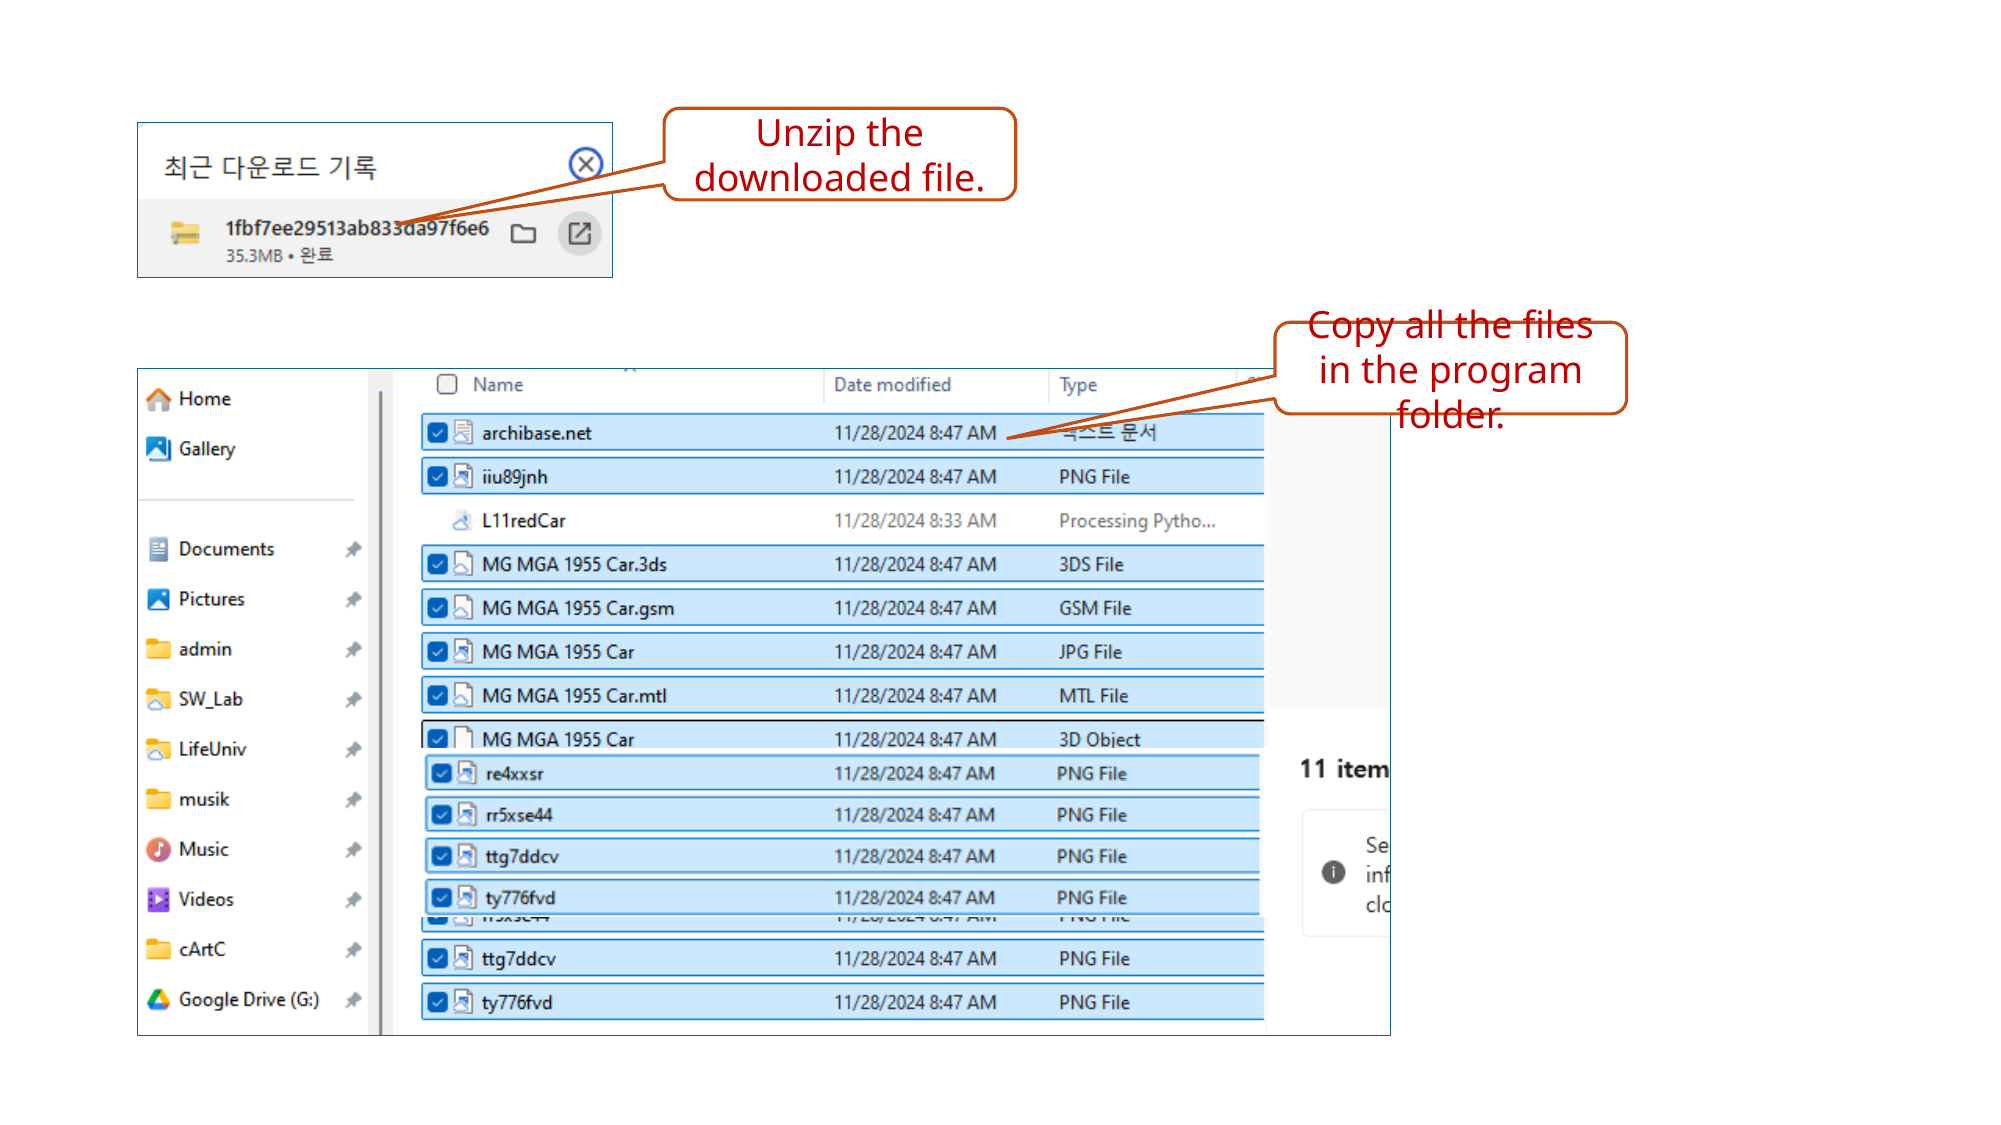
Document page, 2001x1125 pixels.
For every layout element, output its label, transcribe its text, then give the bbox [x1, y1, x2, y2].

text_box Copy all the files in the program folder. [1273, 320, 1629, 416]
picture [136, 122, 613, 278]
text_box Unzip the downloaded file. [613, 106, 1018, 202]
picture [136, 367, 1392, 1036]
